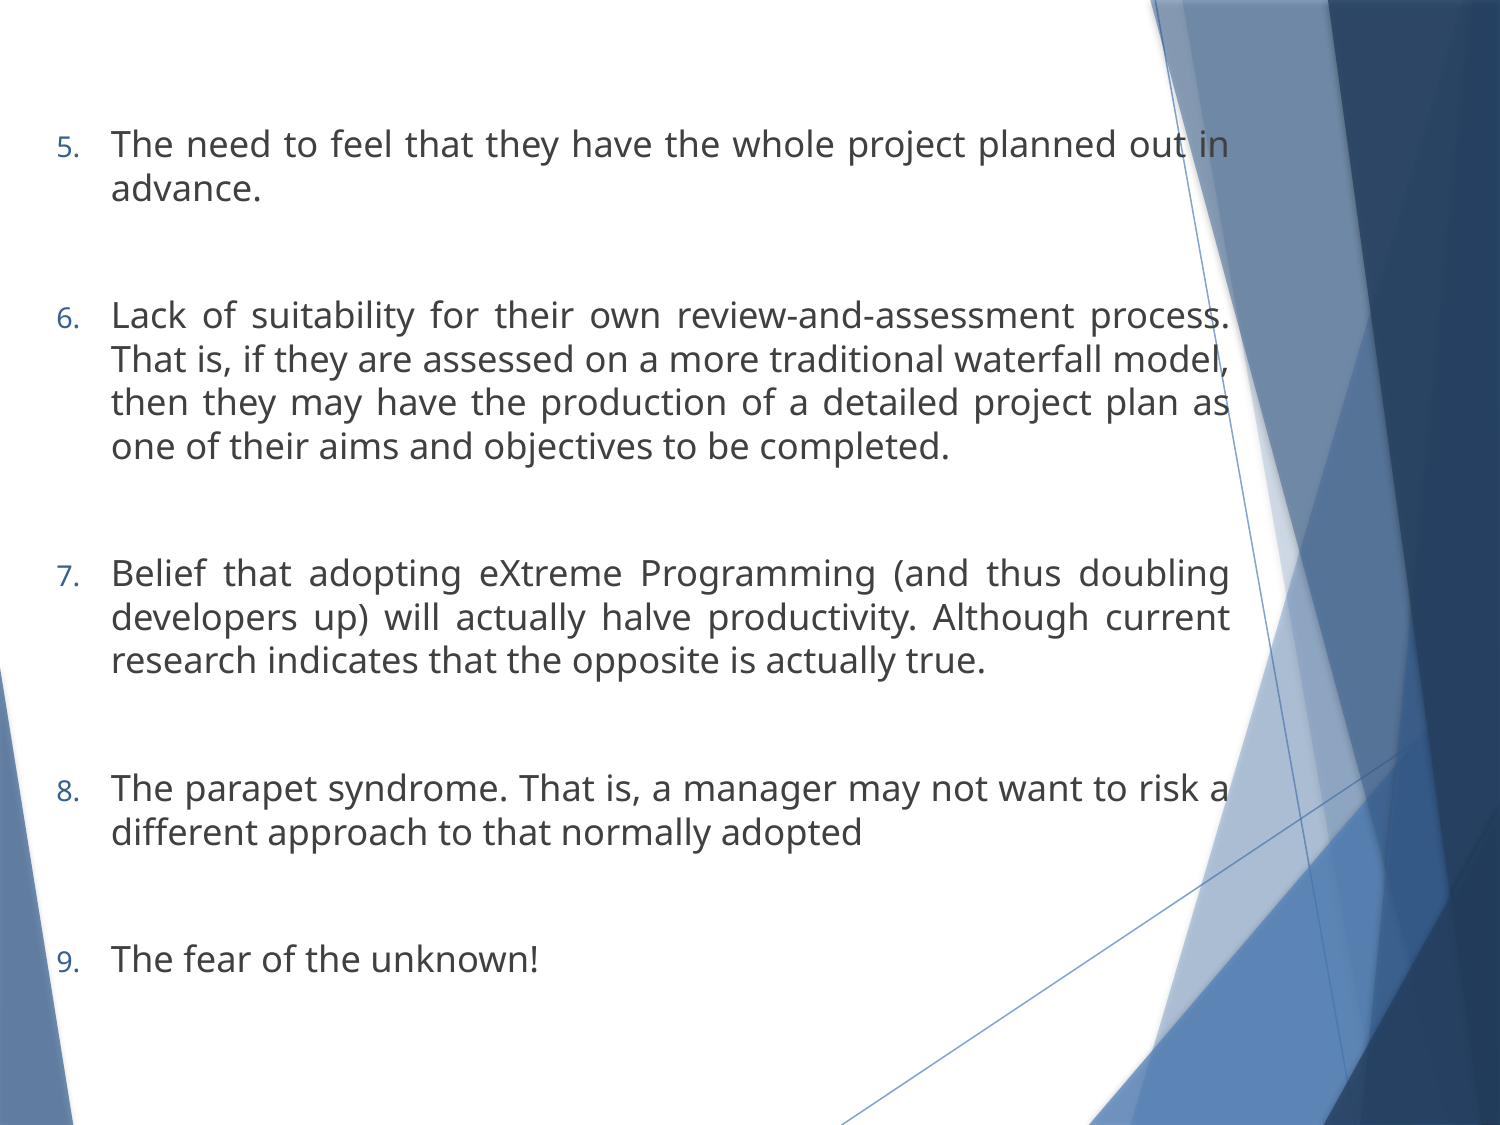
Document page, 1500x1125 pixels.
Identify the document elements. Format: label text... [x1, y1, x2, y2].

list The need to feel that they have the whole project planned out in advance. Lack of suitability for their own review-and-assessment process. That is, if they are assessed on a more traditional waterfall model, then they may have the production of a detailed project plan as one of their aims and objectives to be completed. Belief that adopting eXtreme Programming (and thus doubling developers up) will actually halve productivity. Although current research indicates that the opposite is actually true. The parapet syndrome. That is, a manager may not want to risk a different approach to that normally adopted The fear of the unknown! [41, 113, 1247, 1000]
